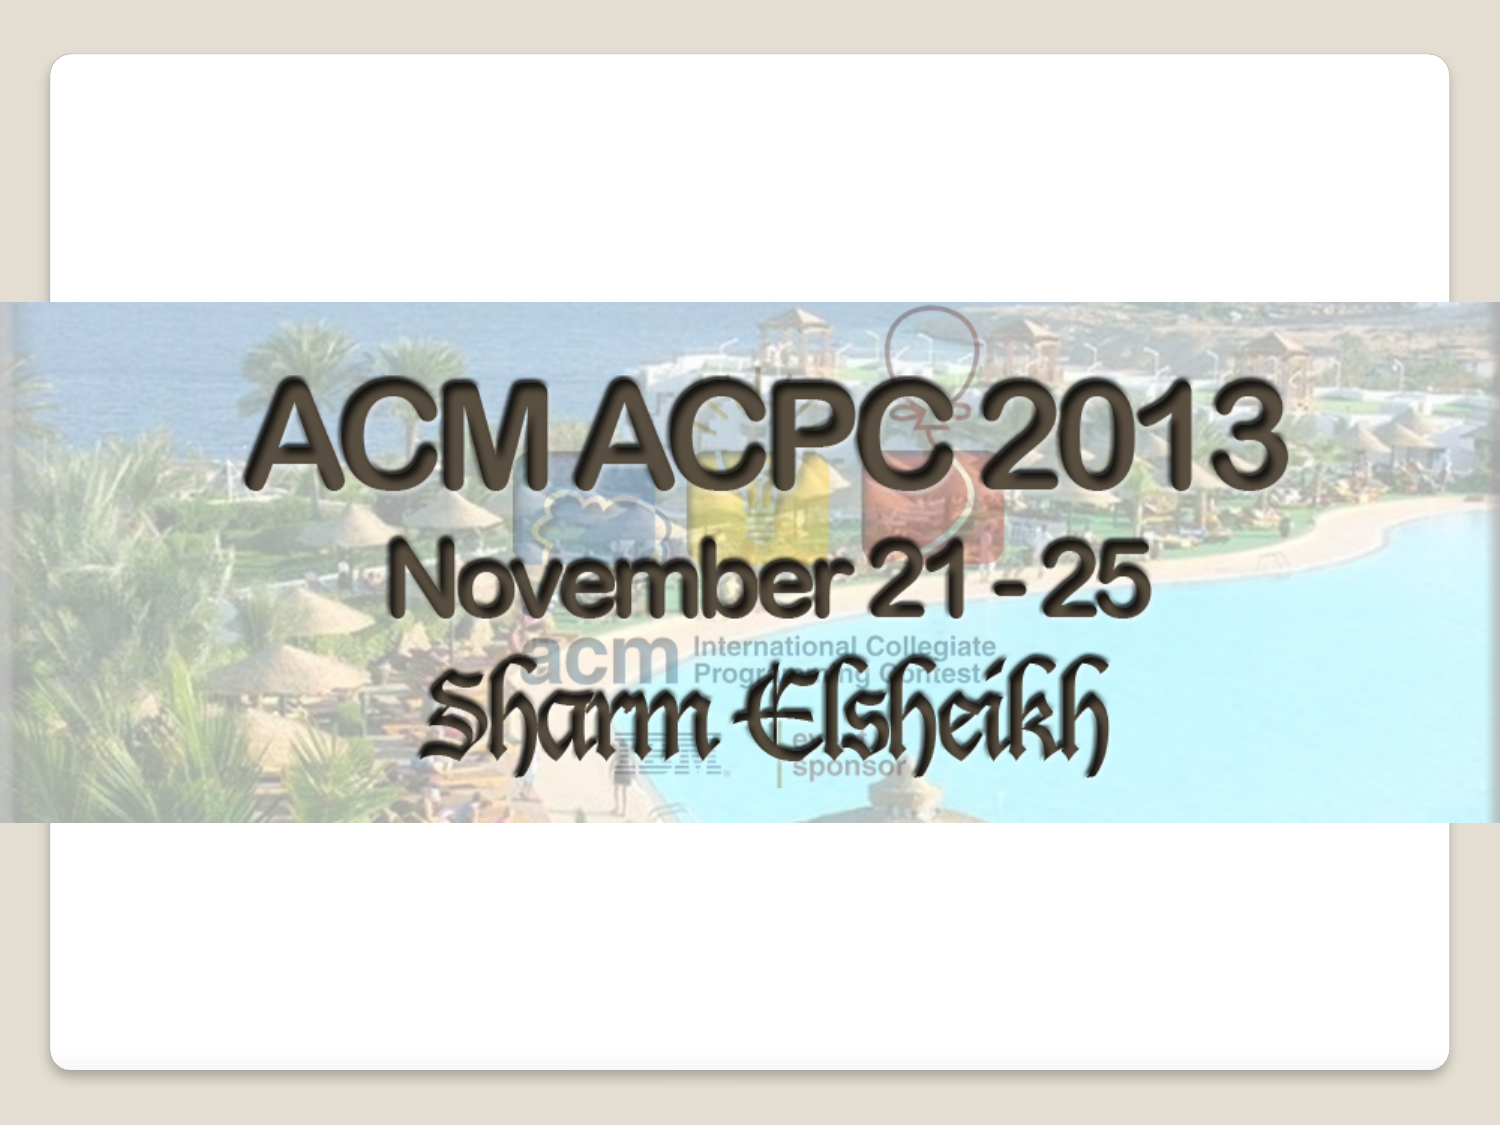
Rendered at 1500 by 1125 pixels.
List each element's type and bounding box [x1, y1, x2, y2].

picture [0, 301, 1500, 823]
